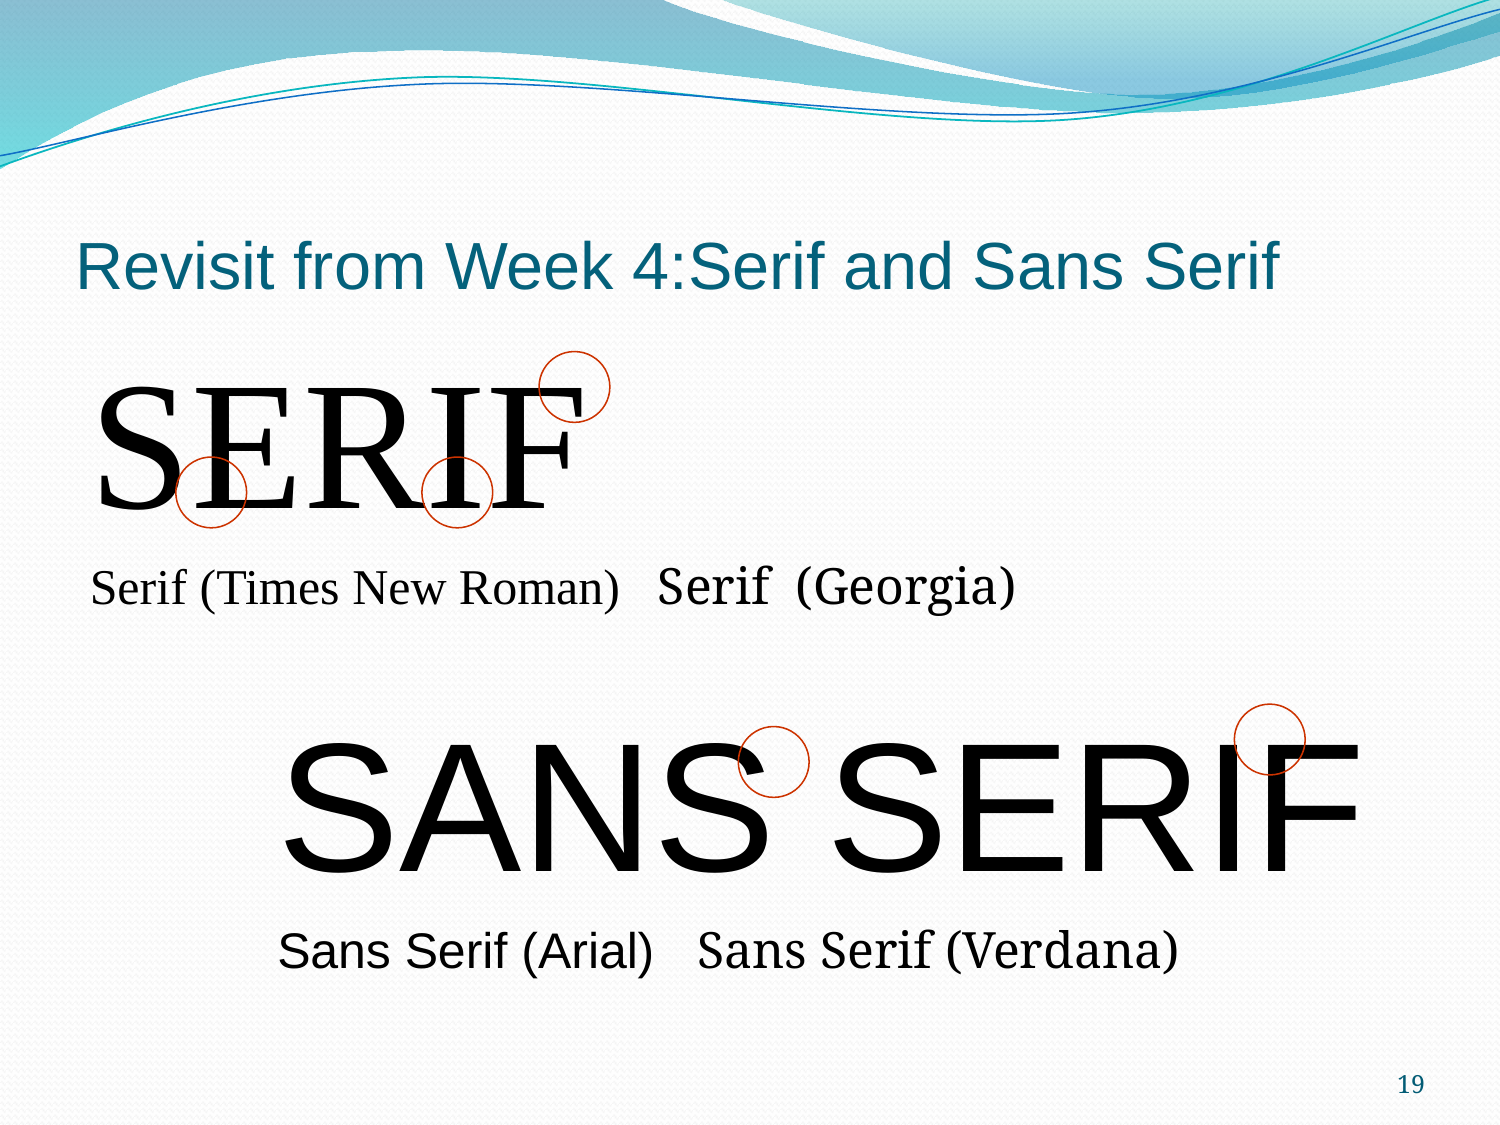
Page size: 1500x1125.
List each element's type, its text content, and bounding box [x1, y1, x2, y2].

text_box [175, 457, 247, 528]
text_box [1234, 704, 1306, 775]
text_box [421, 457, 493, 528]
text_box [539, 351, 610, 423]
text_box [738, 726, 810, 798]
slide_number 19 [1299, 1042, 1425, 1103]
title Revisit from Week 4:Serif and Sans Serif [75, 115, 1425, 303]
subtitle SANS SERIF Sans Serif (Arial) Sans Serif (Verdana) [262, 680, 1500, 1007]
list SERIF Serif (Times New Roman) Serif (Georgia) [75, 317, 1425, 1038]
